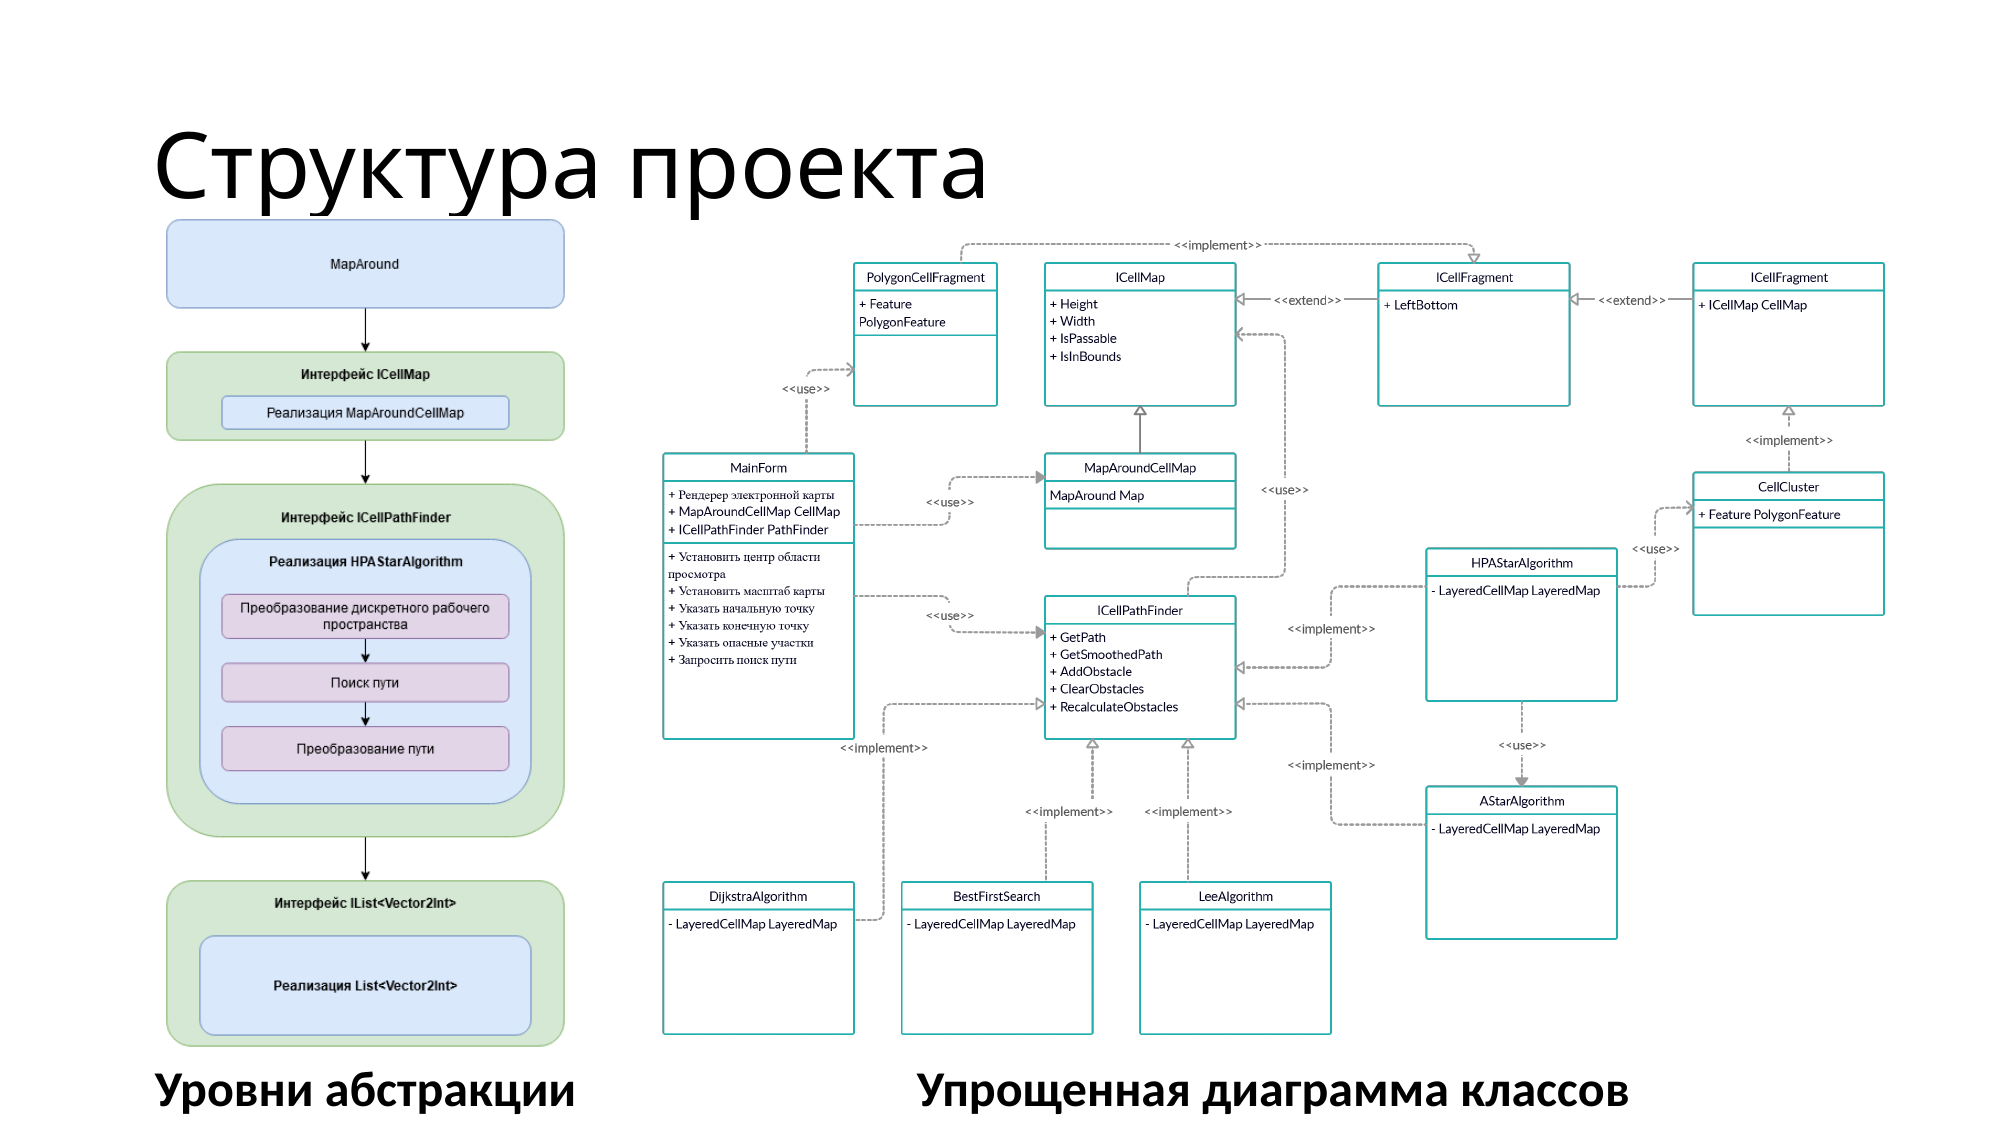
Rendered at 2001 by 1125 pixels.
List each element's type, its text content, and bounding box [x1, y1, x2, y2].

picture [163, 215, 568, 1050]
picture [644, 215, 1903, 1053]
title Структура проекта [137, 59, 1863, 278]
text_box Уровни абстракции [139, 1049, 592, 1124]
text_box Упрощенная диаграмма классов [902, 1053, 1646, 1124]
